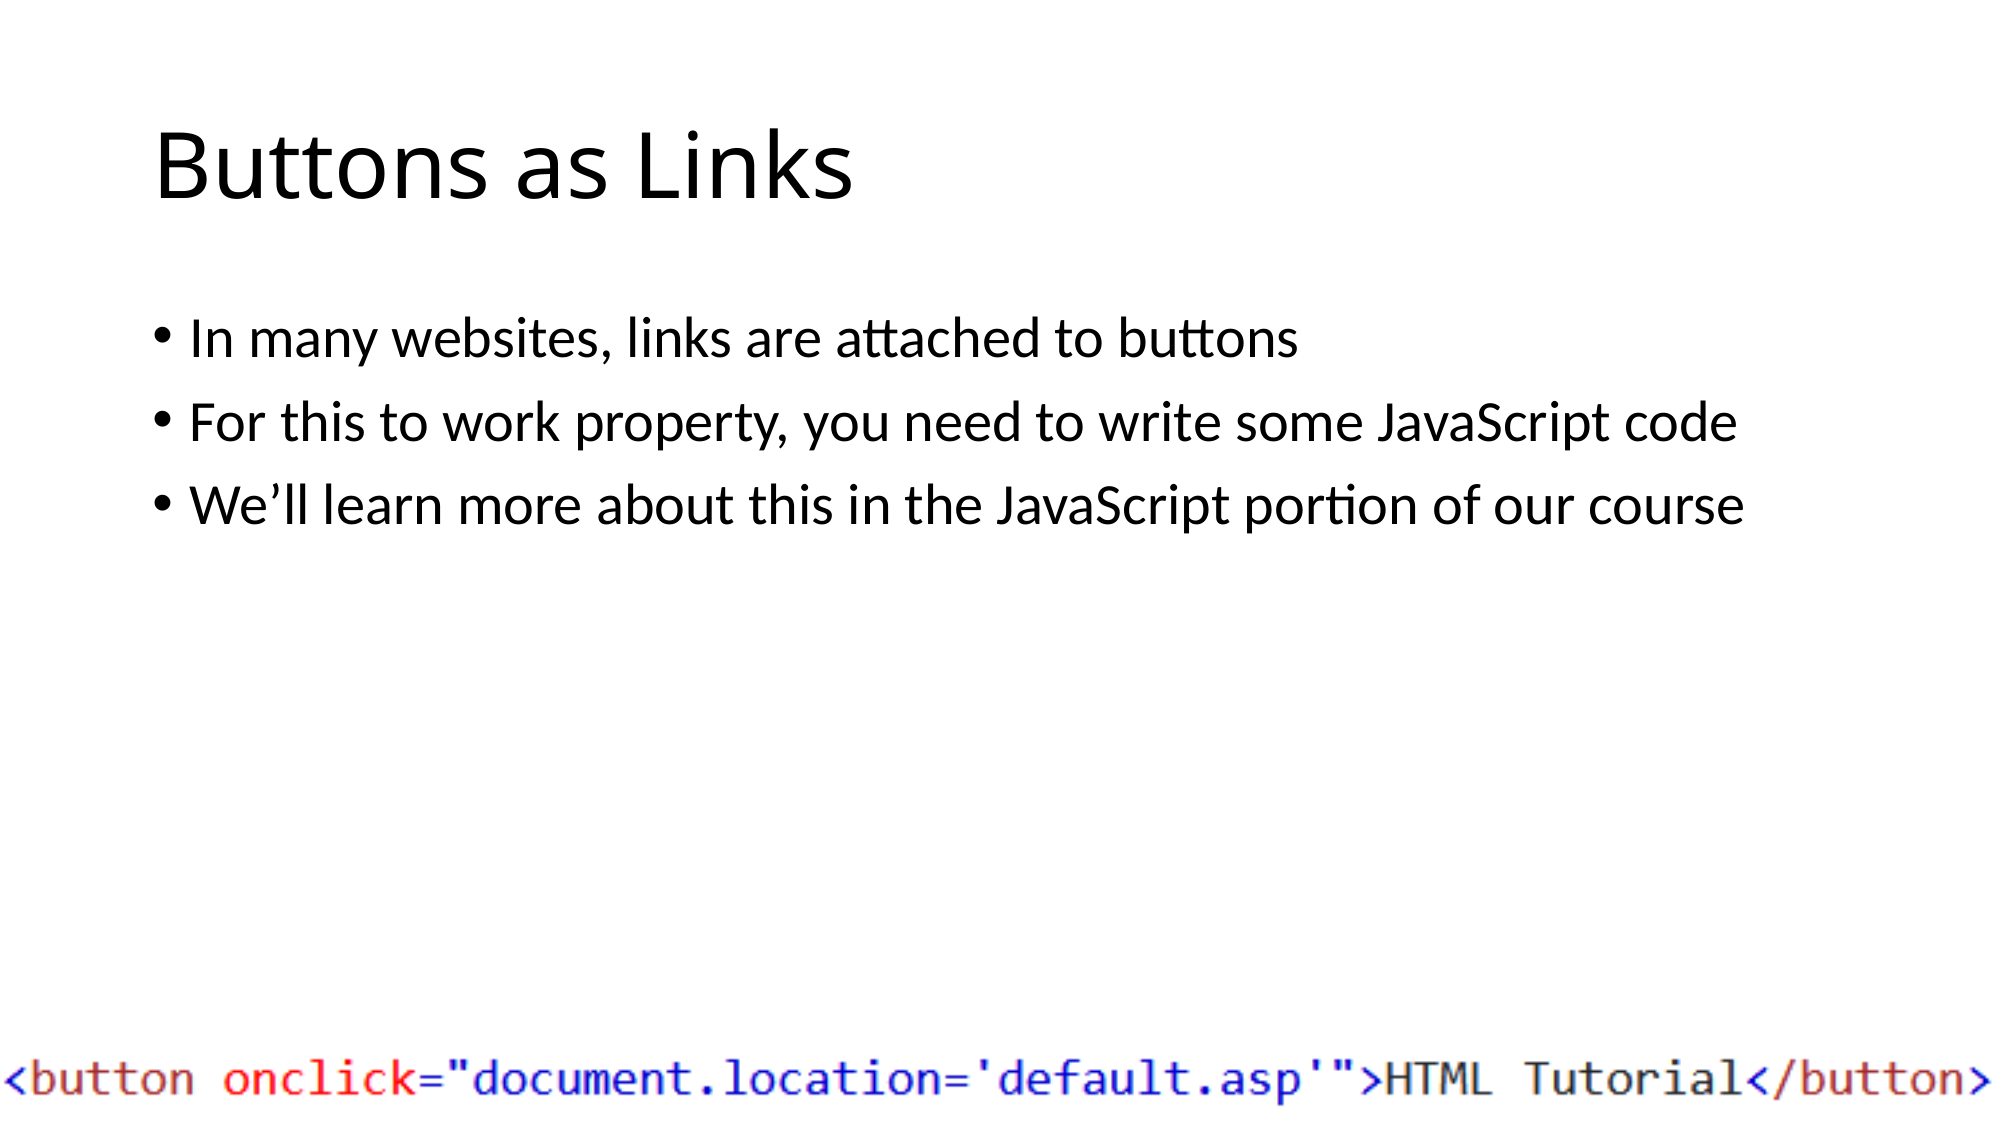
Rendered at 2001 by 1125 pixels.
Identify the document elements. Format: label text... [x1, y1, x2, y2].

list In many websites, links are attached to buttons For this to work property, you need to write some JavaScript code We’ll learn more about this in the JavaScript portion of our course [137, 299, 1863, 1014]
title Buttons as Links [137, 59, 1863, 278]
picture [0, 1017, 2000, 1125]
